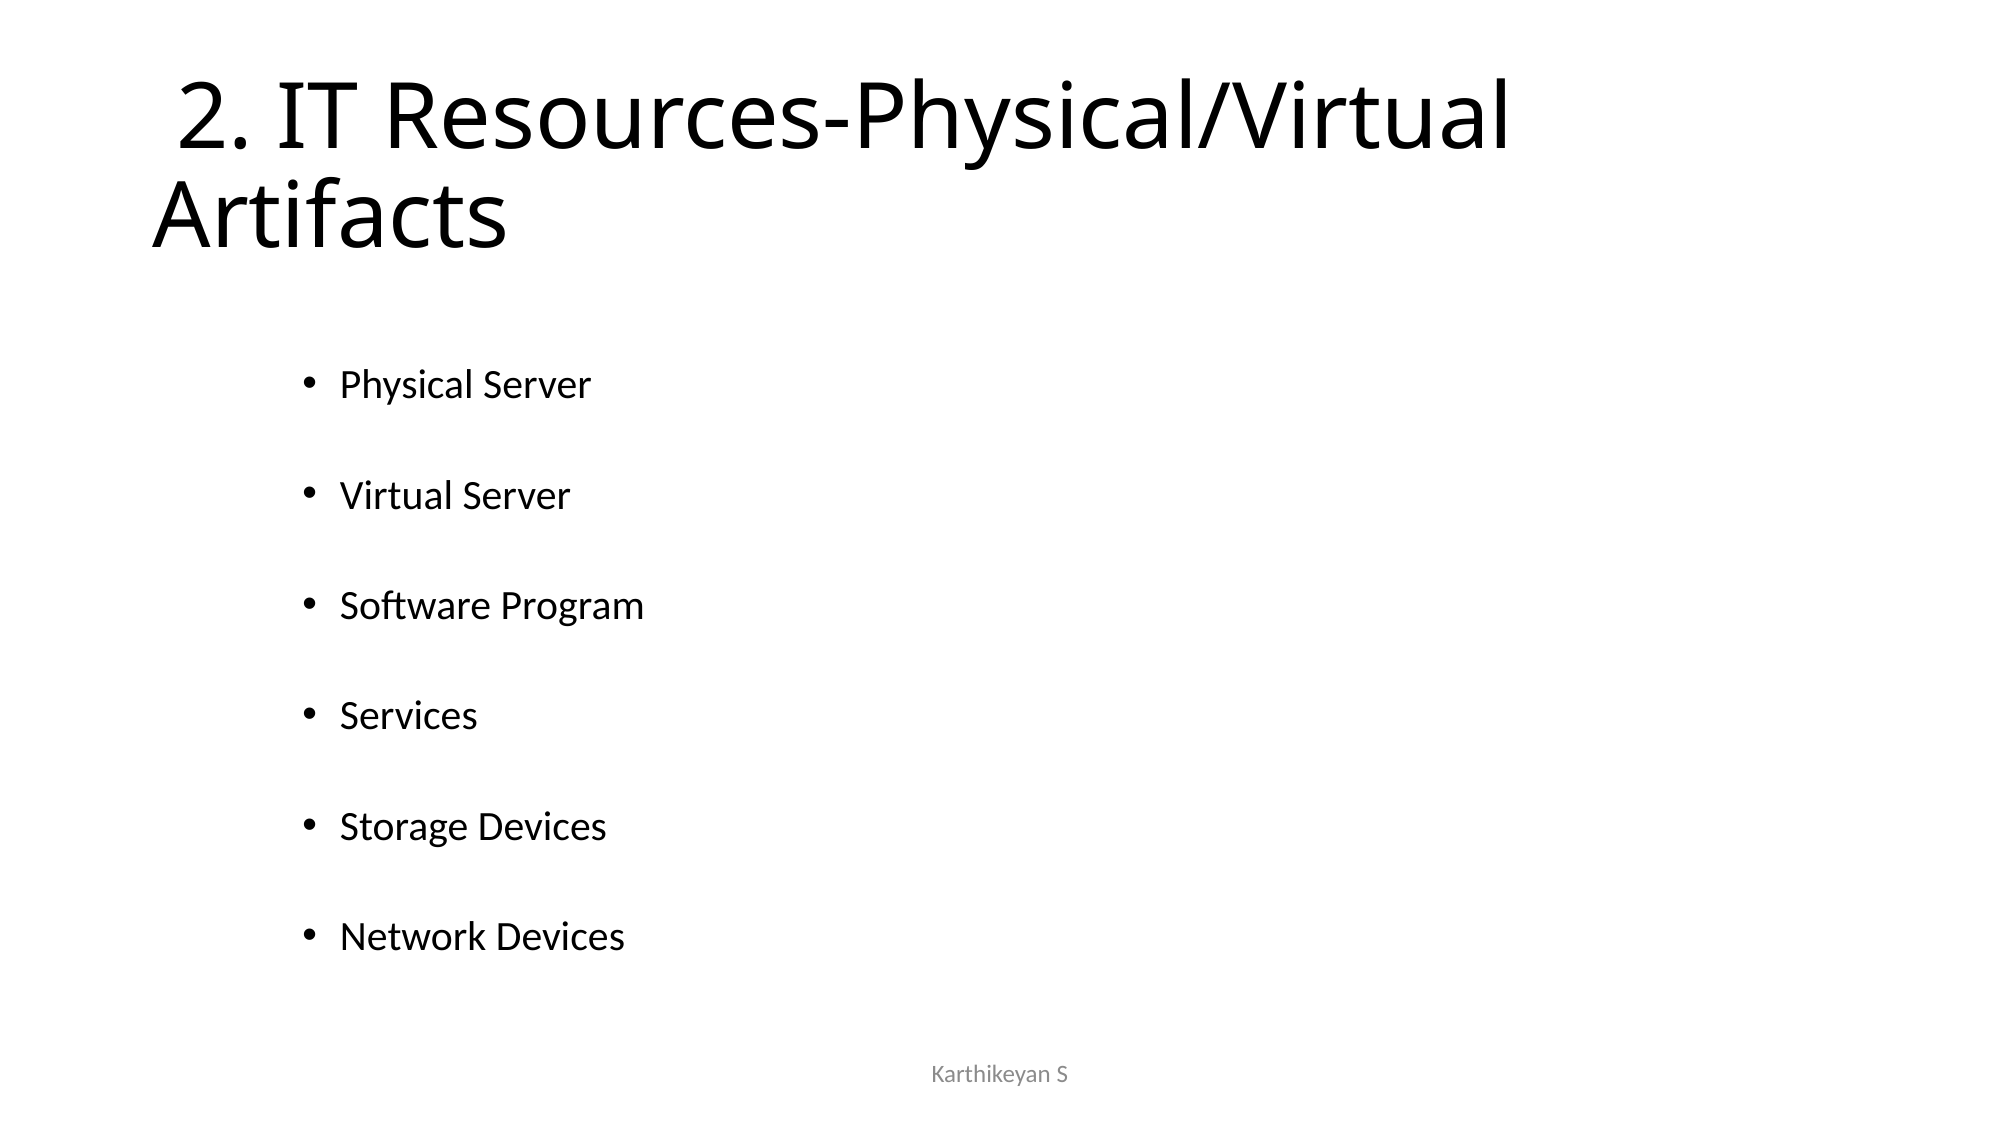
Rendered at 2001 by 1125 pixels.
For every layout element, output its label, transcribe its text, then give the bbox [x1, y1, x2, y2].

title 2. IT Resources-Physical/Virtual Artifacts [137, 59, 1863, 278]
footer Karthikeyan S [662, 1042, 1338, 1103]
list Physical Server Virtual Server Software Program Services Storage Devices Network Devices [137, 299, 1863, 1014]
